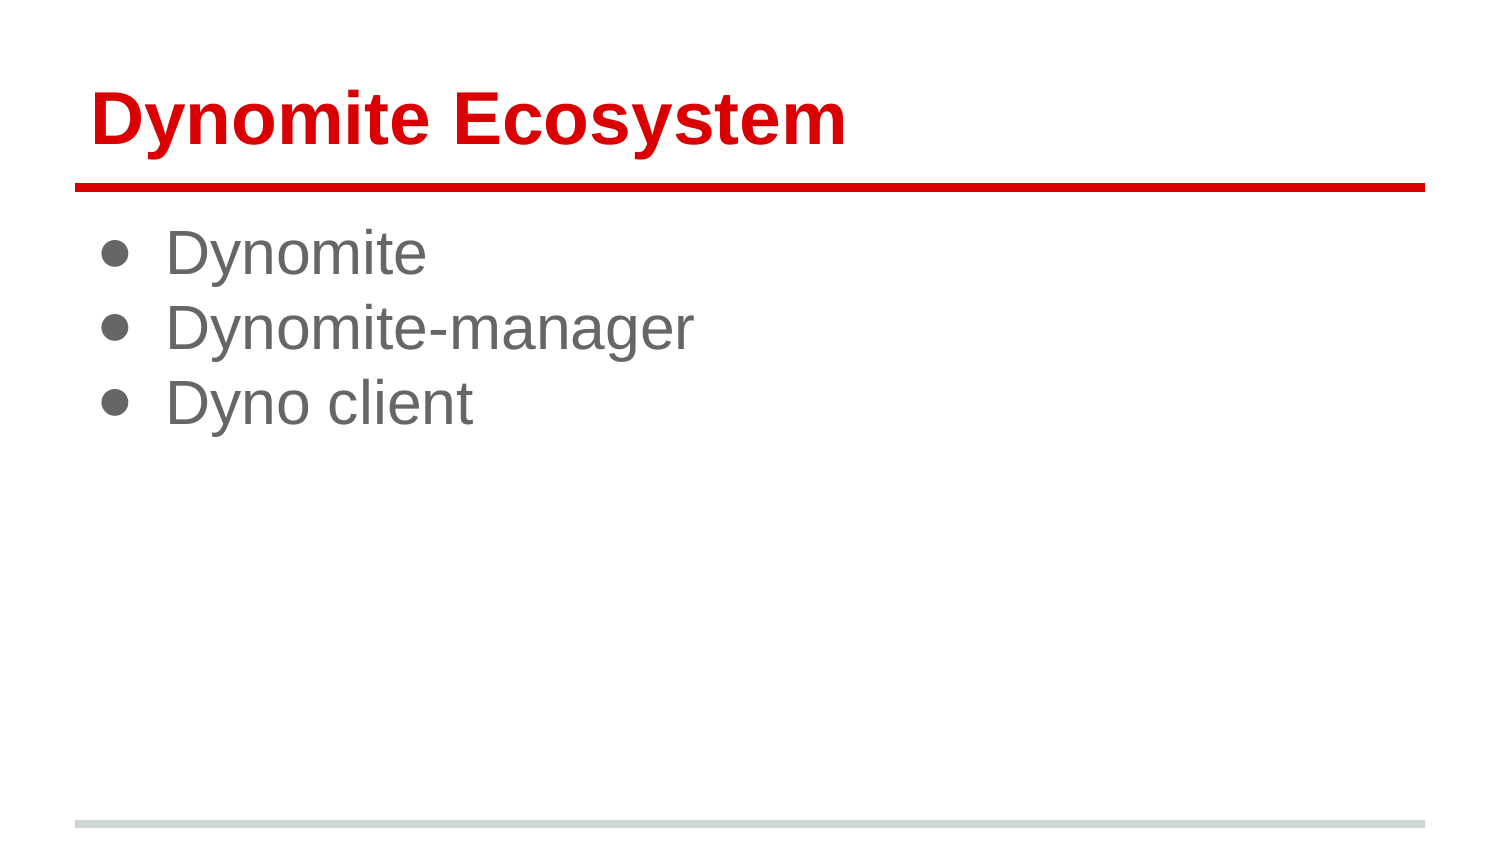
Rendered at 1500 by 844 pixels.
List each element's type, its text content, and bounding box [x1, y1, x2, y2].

list Dynomite Dynomite-manager Dyno client [75, 196, 1425, 808]
title Dynomite Ecosystem [75, 33, 1425, 175]
